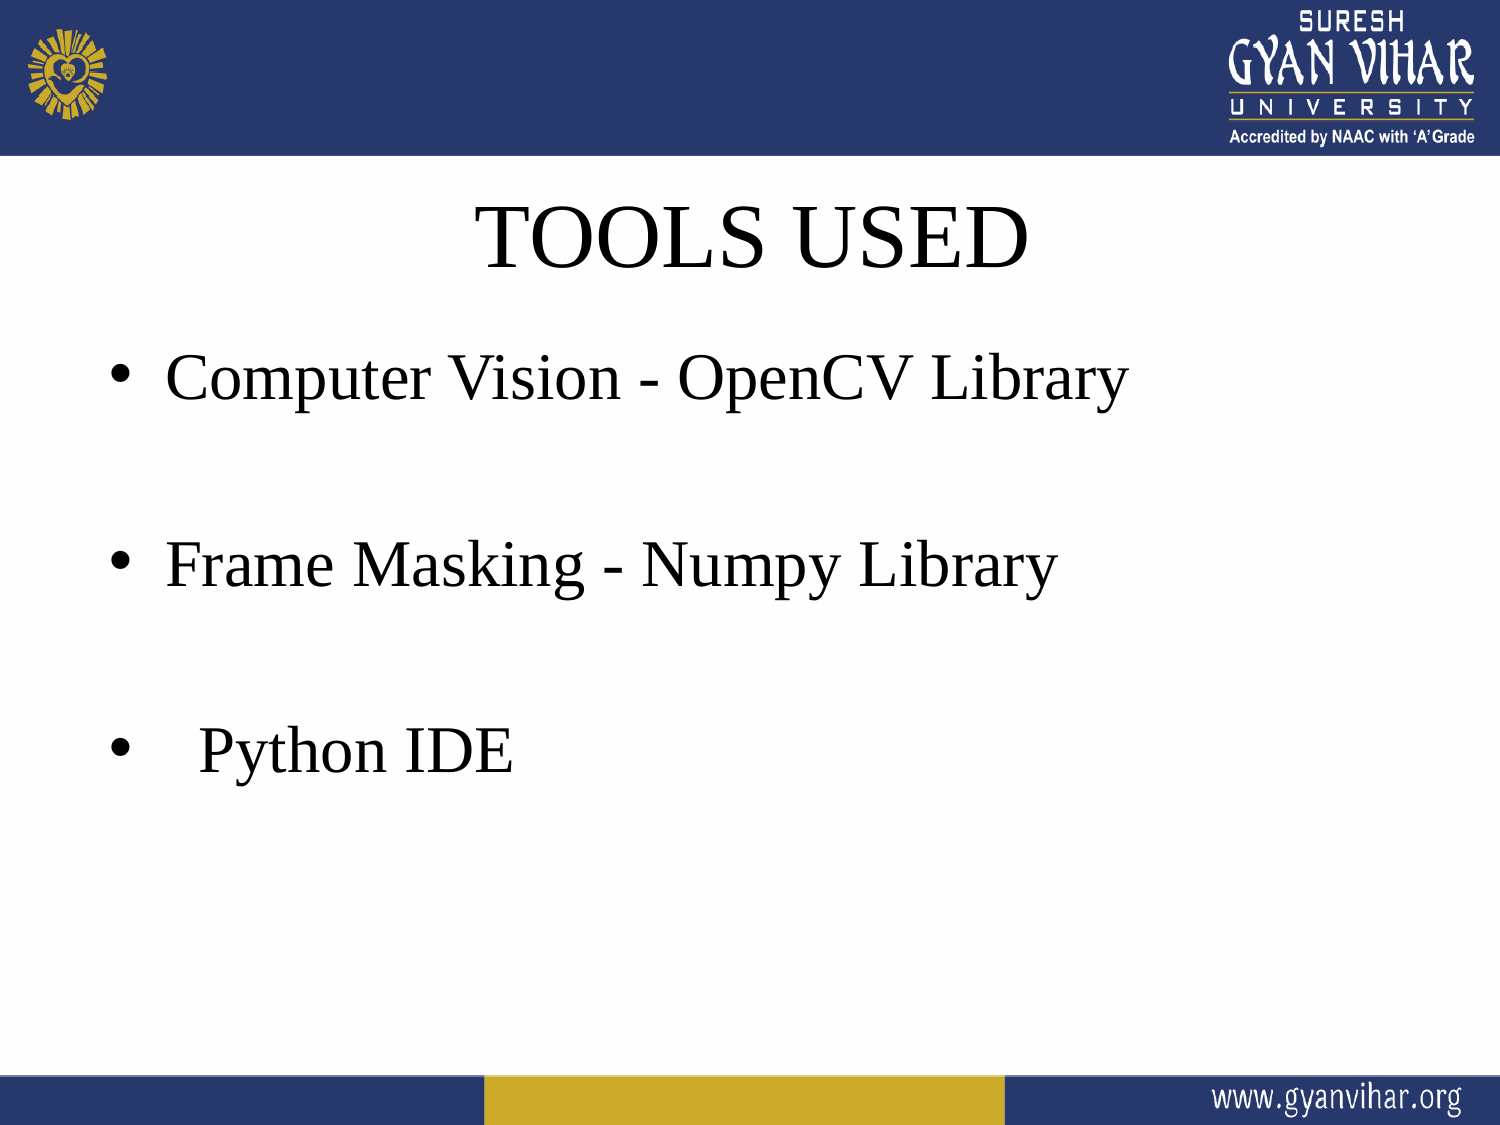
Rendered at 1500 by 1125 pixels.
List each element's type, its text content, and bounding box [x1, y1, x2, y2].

picture [0, 0, 1500, 1125]
list Computer Vision - OpenCV Library Frame Masking - Numpy Library Python IDE [75, 324, 1425, 1068]
title TOOLS USED [78, 137, 1429, 325]
